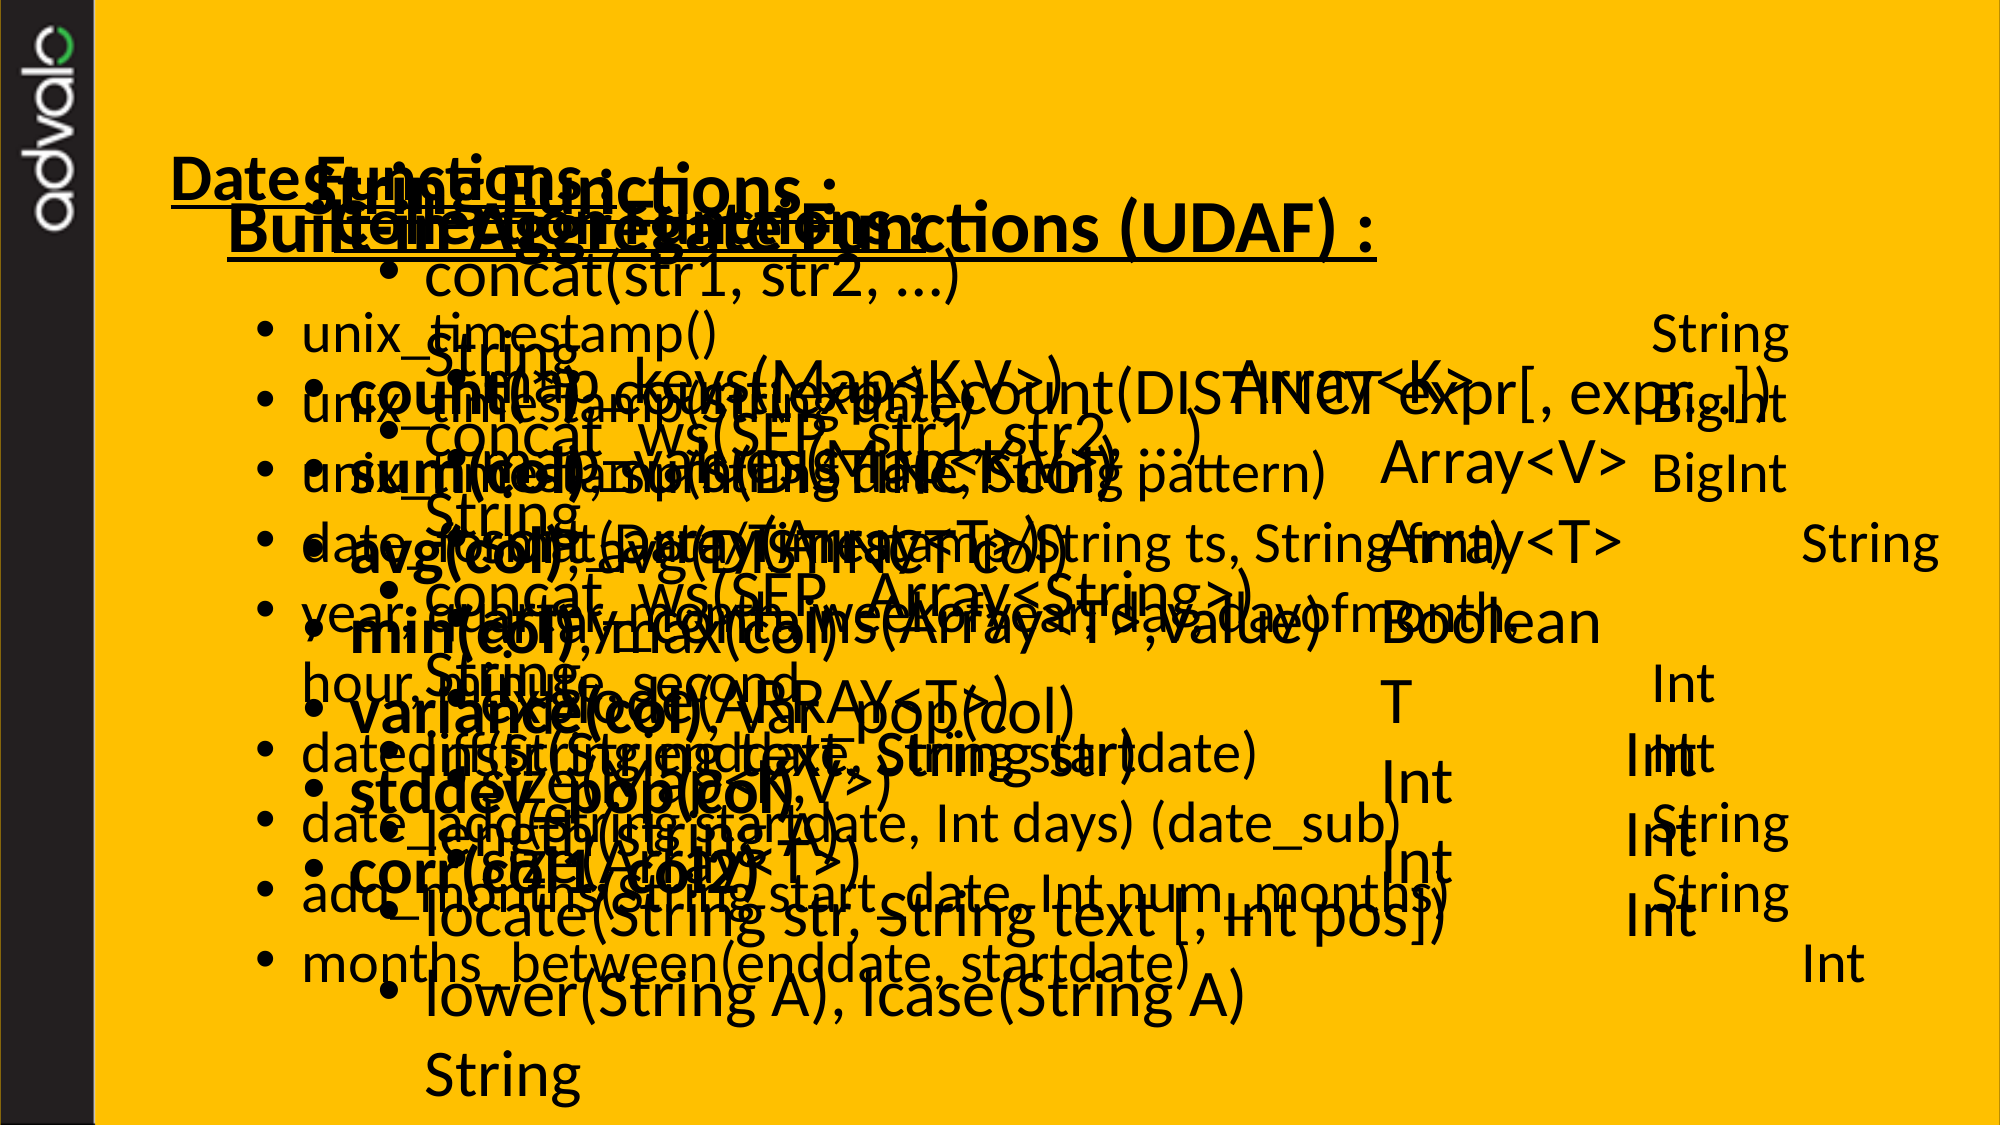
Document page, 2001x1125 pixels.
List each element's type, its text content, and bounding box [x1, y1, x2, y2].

picture [0, 0, 96, 1125]
text_box String Functions : concat(str1, str2, …) String concat_ws(SEP, str1, str2, …) String concat_ws(SEP, Array<String>) String instr(String text, String str) Int length(string A) Int locate(String str, String text [, Int pos]) Int lower(String A), lcase(String A) String get_json_object(String json_string, String path) String json_tuple(jsonStr, k1, k2, ...) Tuple Etc. [212, 1001, 1902, 1125]
text_box Date Functions : unix_timestamp() String unix_timestamp(String date) BigInt unix_timestamp(String date, String pattern) BigInt date_format(Date/Timestamp/String ts, String fmt) String year, quarter, month, weekofyear, day, dayofmonth, hour, minute, second Int datediff(String enddate, String startdate) Int date_add(String startdate, Int days) (date_sub) String add_months(String start_date, Int num_months) String months_between(enddate, startdate) Int [155, 126, 1963, 1001]
picture [391, 397, 750, 728]
text_box Collection Functions : map_keys(Map<K,V>) Array<K> map_values(Map<K,V>) Array<V> sort_array(Array<T>) Array<T> array_contains(Array<T>,value) Boolean explode(ARRAY<T>) T size(Map<K,V>) Int size(Array<T>) Int [318, 170, 1902, 905]
text_box [96, 0, 2000, 1125]
